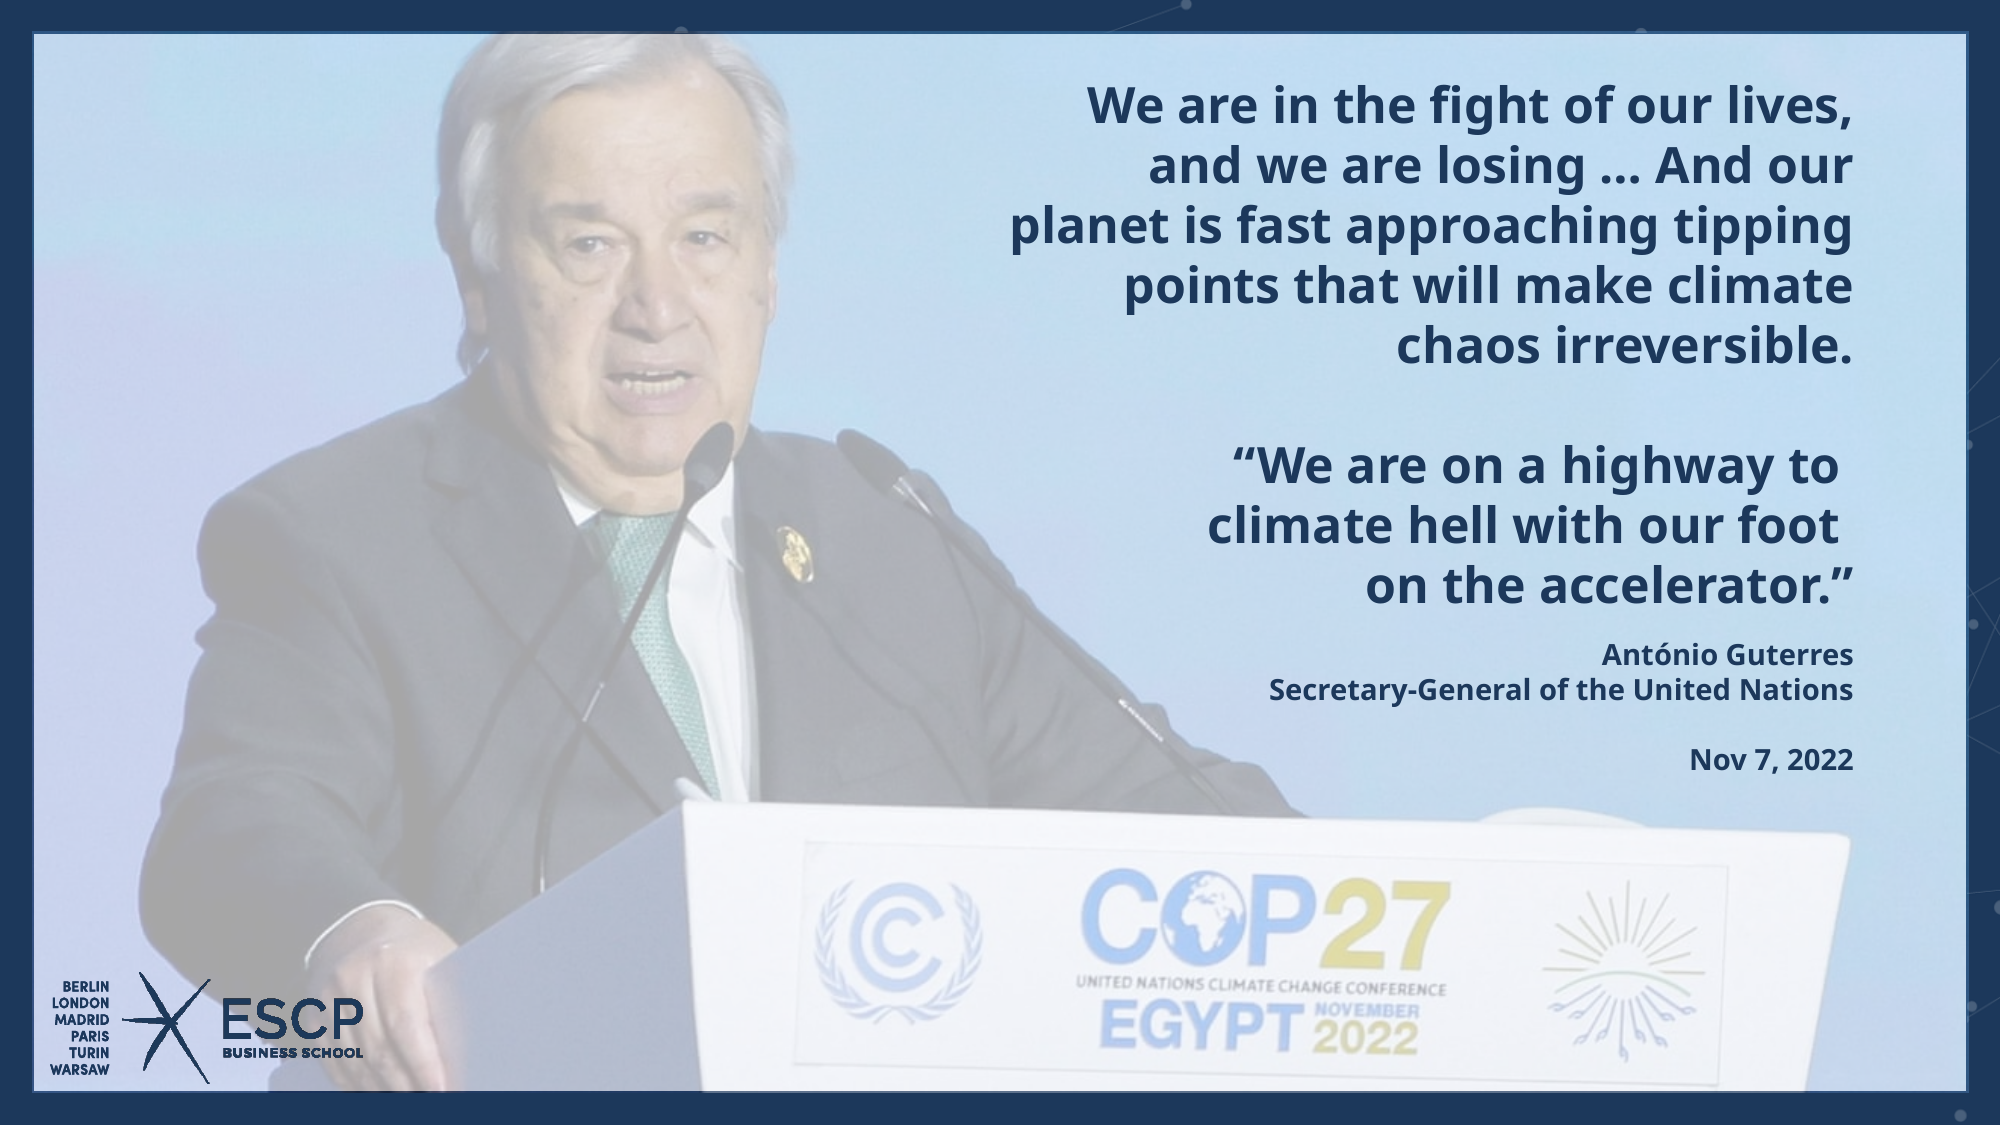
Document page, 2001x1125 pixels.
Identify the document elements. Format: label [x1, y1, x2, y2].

text_box [49, 981, 110, 1076]
picture [0, 0, 2000, 1125]
